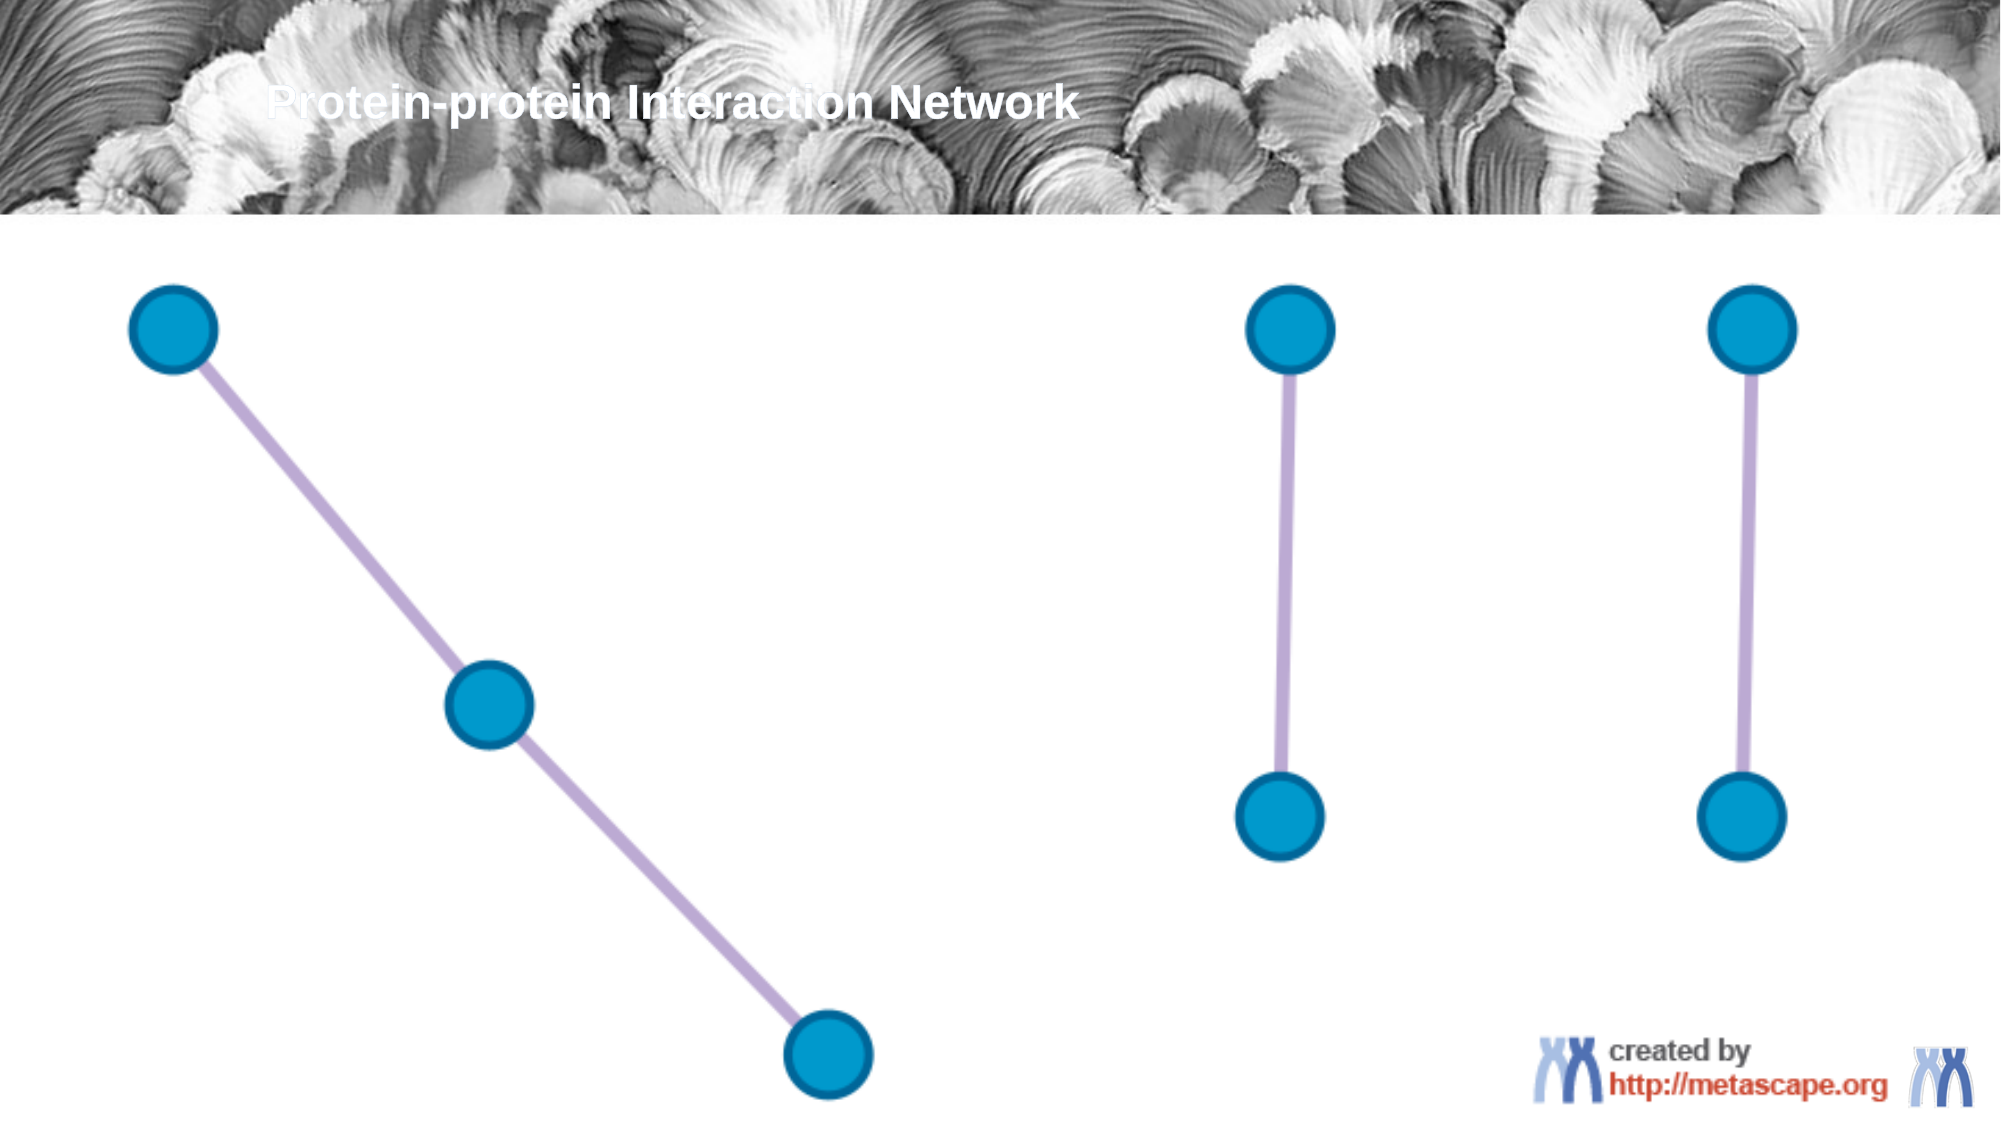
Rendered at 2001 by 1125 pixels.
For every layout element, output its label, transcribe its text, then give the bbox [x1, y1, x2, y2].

title Protein-protein Interaction Network [249, 61, 1602, 137]
picture [0, 0, 2001, 1125]
